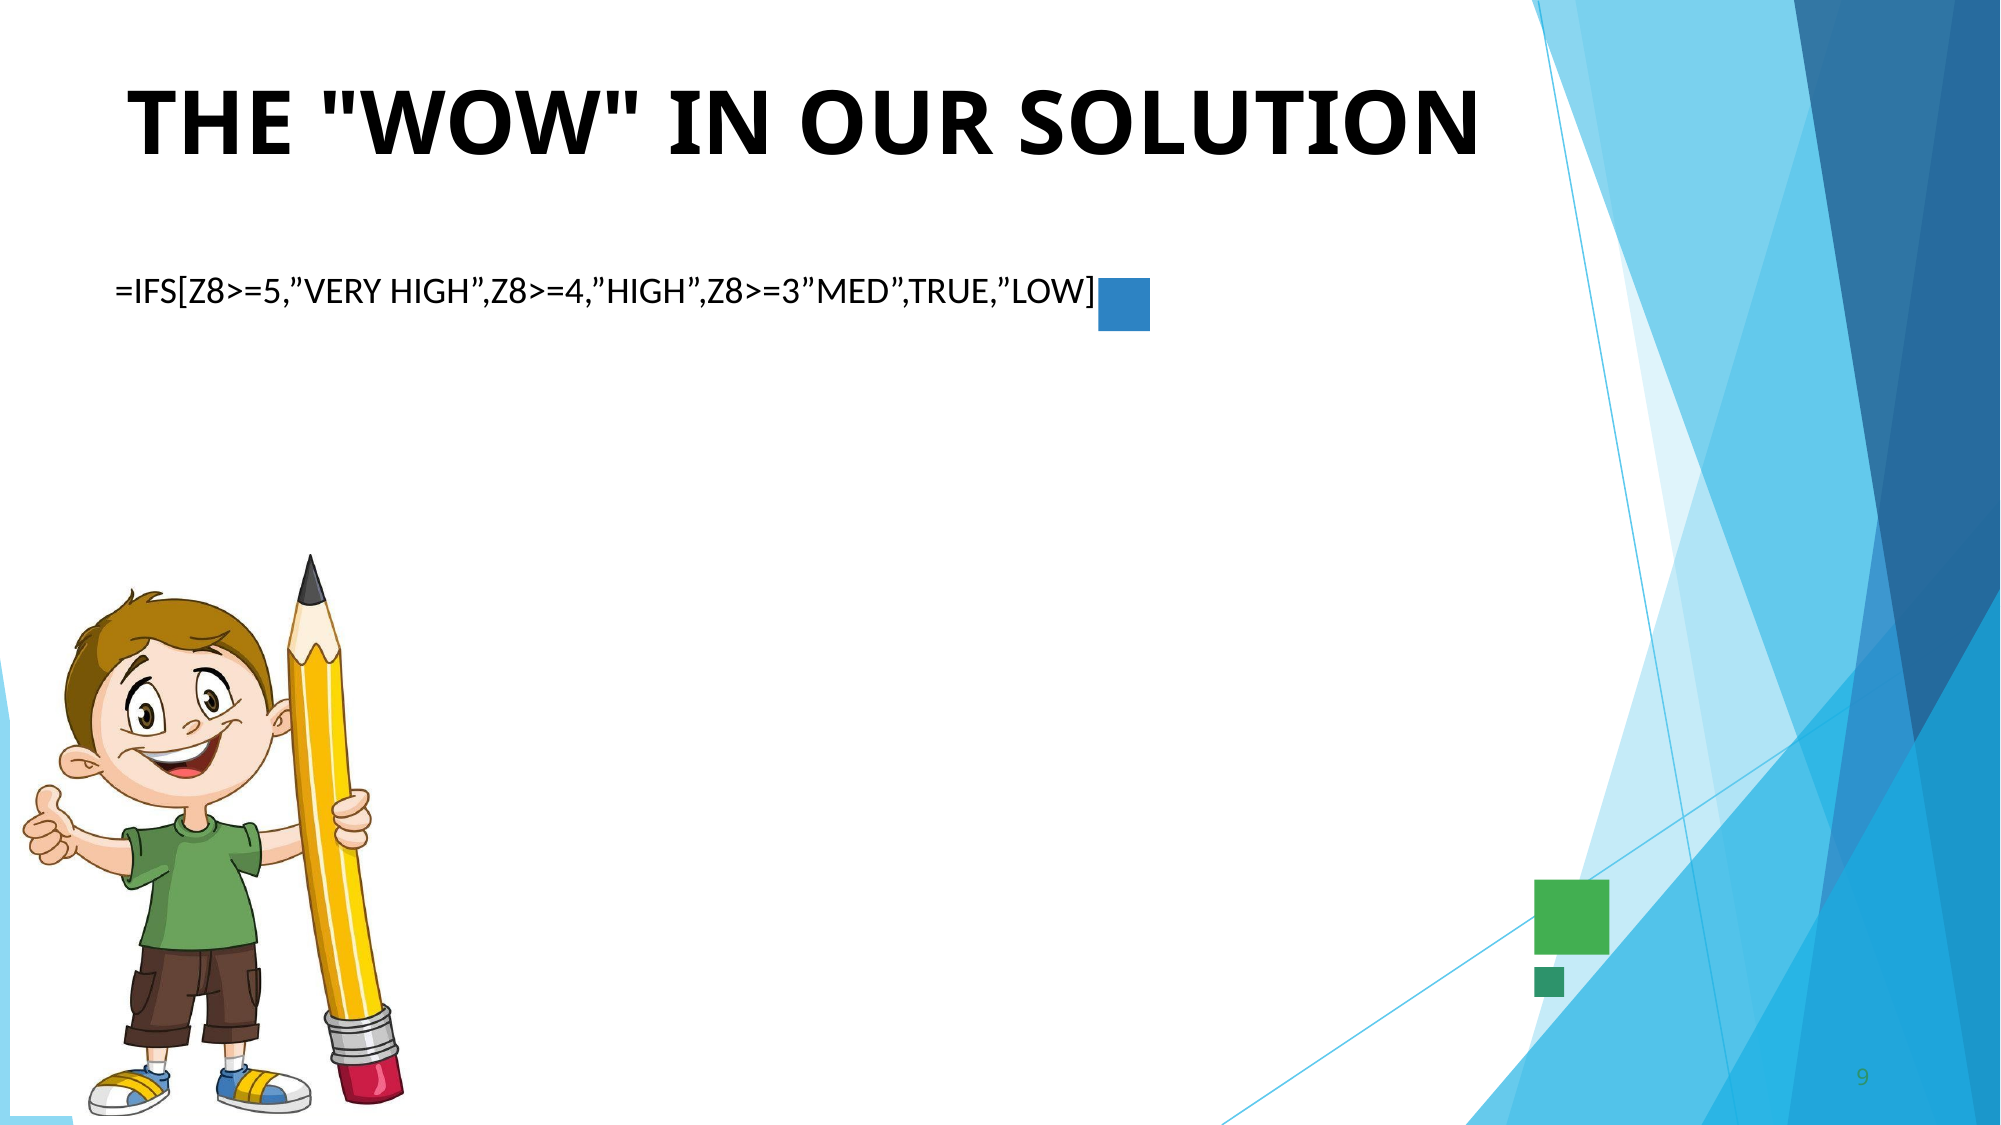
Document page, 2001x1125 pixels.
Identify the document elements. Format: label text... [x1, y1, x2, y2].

picture [10, 554, 416, 1116]
title THE "WOW" IN OUR SOLUTION [123, 62, 1877, 255]
text_box [1098, 305, 1150, 332]
text_box [1534, 967, 1565, 997]
text_box 9 [1849, 1061, 1888, 1095]
text_box [1534, 879, 1610, 955]
list =IFS[Z8>=5,”VERY HIGH”,Z8>=4,”HIGH”,Z8>=3”MED”,TRUE,”LOW] [99, 258, 1901, 305]
text_box [449, 386, 1850, 543]
